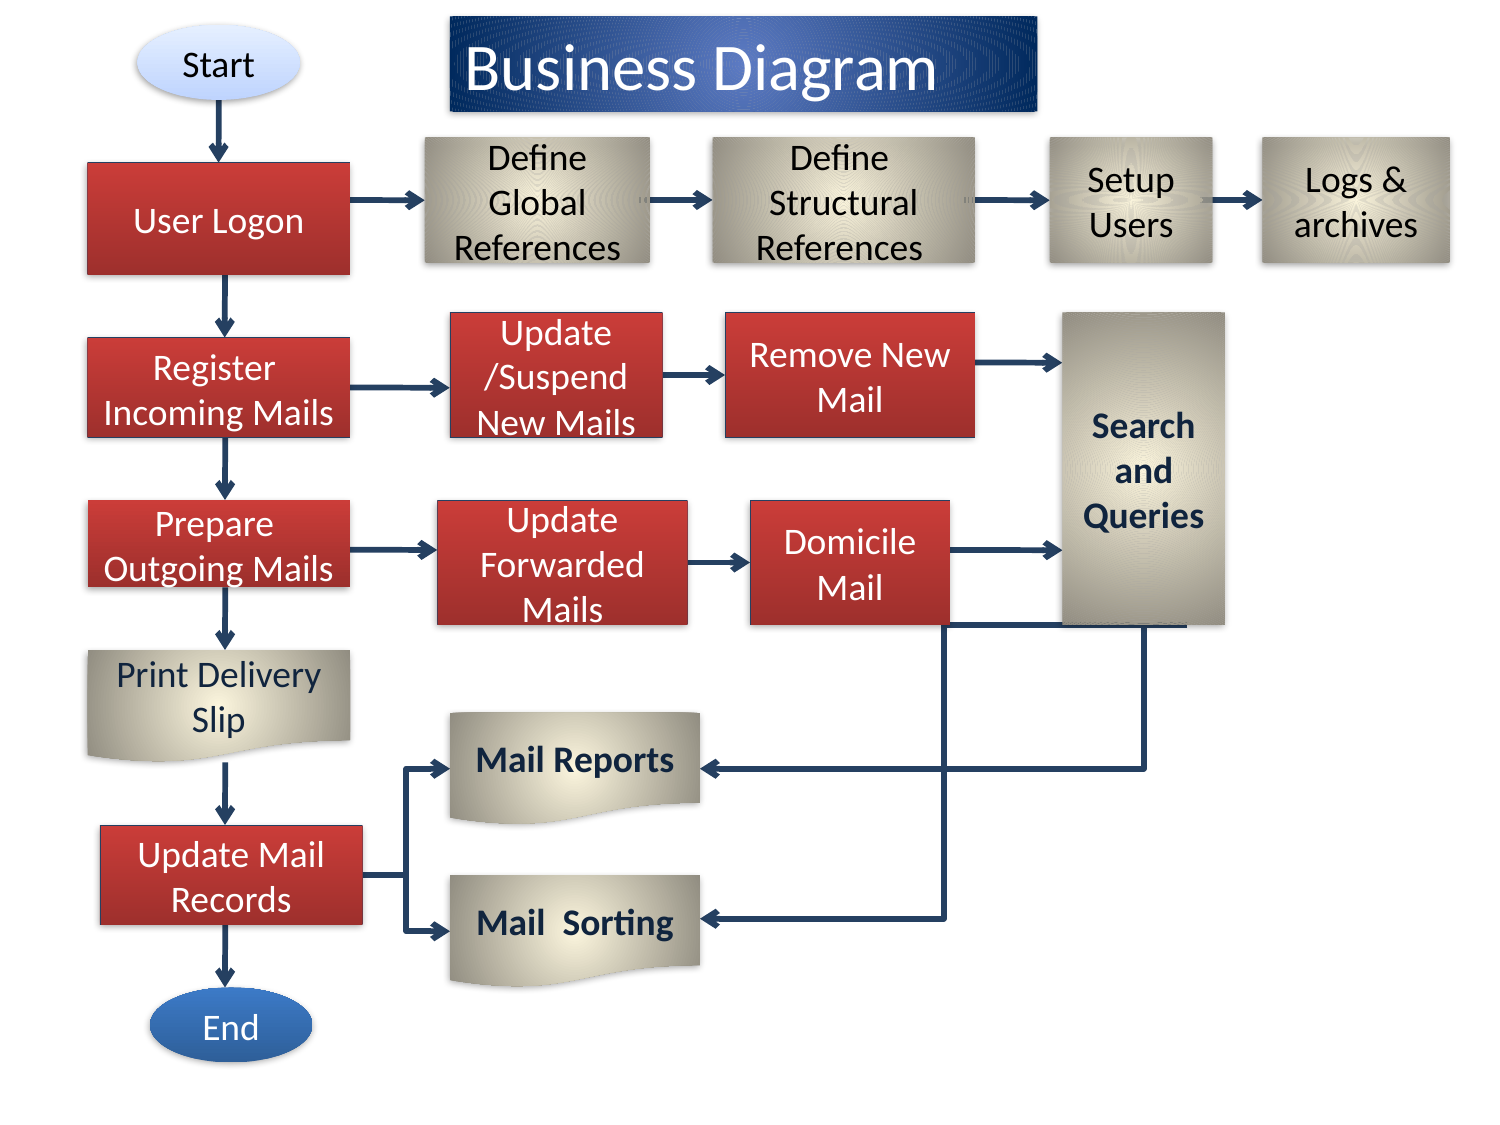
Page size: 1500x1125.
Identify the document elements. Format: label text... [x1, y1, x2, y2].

text_box Logs & archives [1262, 137, 1451, 263]
text_box Business Diagram [449, 16, 1038, 112]
text_box Search and Queries [1062, 312, 1225, 625]
text_box Print Delivery Slip [87, 650, 351, 762]
text_box Update Mail Records [99, 825, 357, 925]
text_box Setup Users [1049, 137, 1213, 263]
text_box Register Incoming Mails [87, 337, 350, 438]
text_box Domicile Mail [750, 500, 844, 623]
text_box User Logon [87, 162, 350, 275]
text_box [699, 624, 1188, 919]
text_box Start [136, 24, 301, 101]
text_box Define Structural References [712, 137, 976, 263]
text_box Update /Suspend New Mails [449, 312, 663, 438]
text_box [362, 768, 451, 876]
text_box Mail Reports [450, 712, 694, 824]
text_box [849, 474, 994, 623]
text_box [362, 882, 451, 932]
text_box Update Forwarded Mails [437, 500, 688, 625]
text_box Prepare Outgoing Mails [87, 499, 351, 588]
text_box Define Global References [424, 137, 651, 263]
text_box Mail Sorting [450, 875, 700, 987]
text_box Remove New Mail [725, 312, 975, 438]
text_box End [149, 987, 313, 1063]
